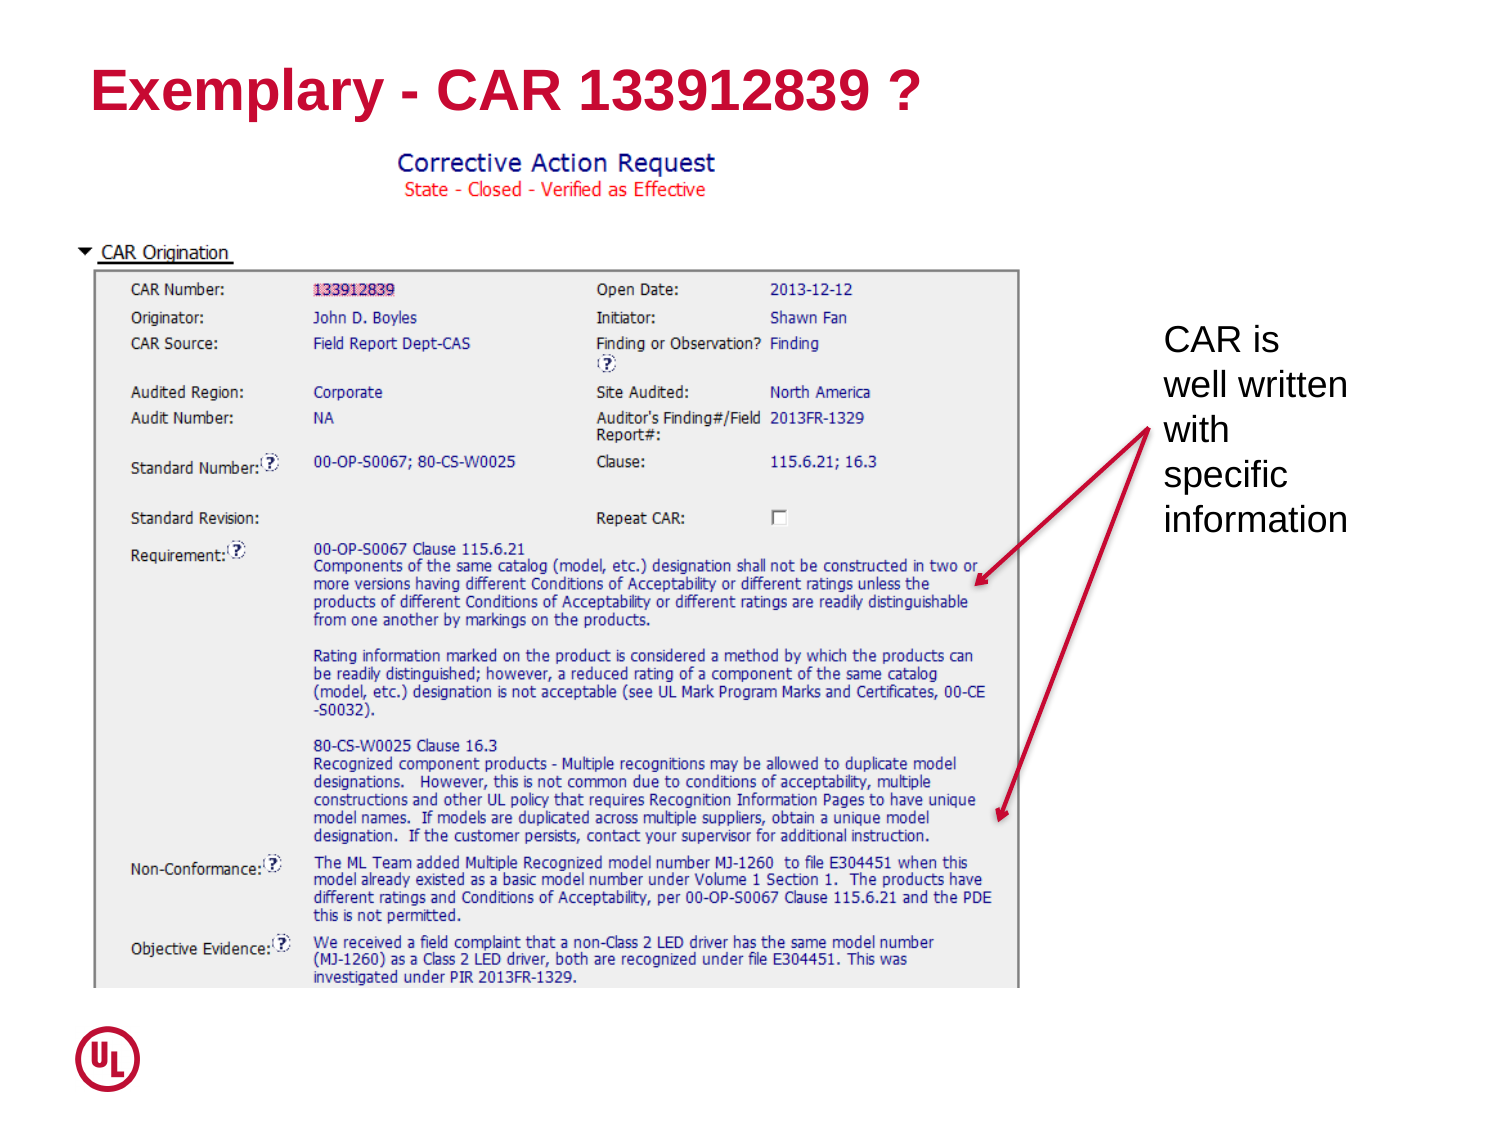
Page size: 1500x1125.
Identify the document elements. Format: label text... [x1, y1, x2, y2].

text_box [974, 428, 996, 587]
text_box CAR is well written with specific information [1148, 307, 1365, 548]
picture [75, 1026, 140, 1092]
title Exemplary - CAR 133912839 ? [74, 44, 1426, 138]
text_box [997, 428, 1150, 823]
picture [64, 140, 1034, 988]
